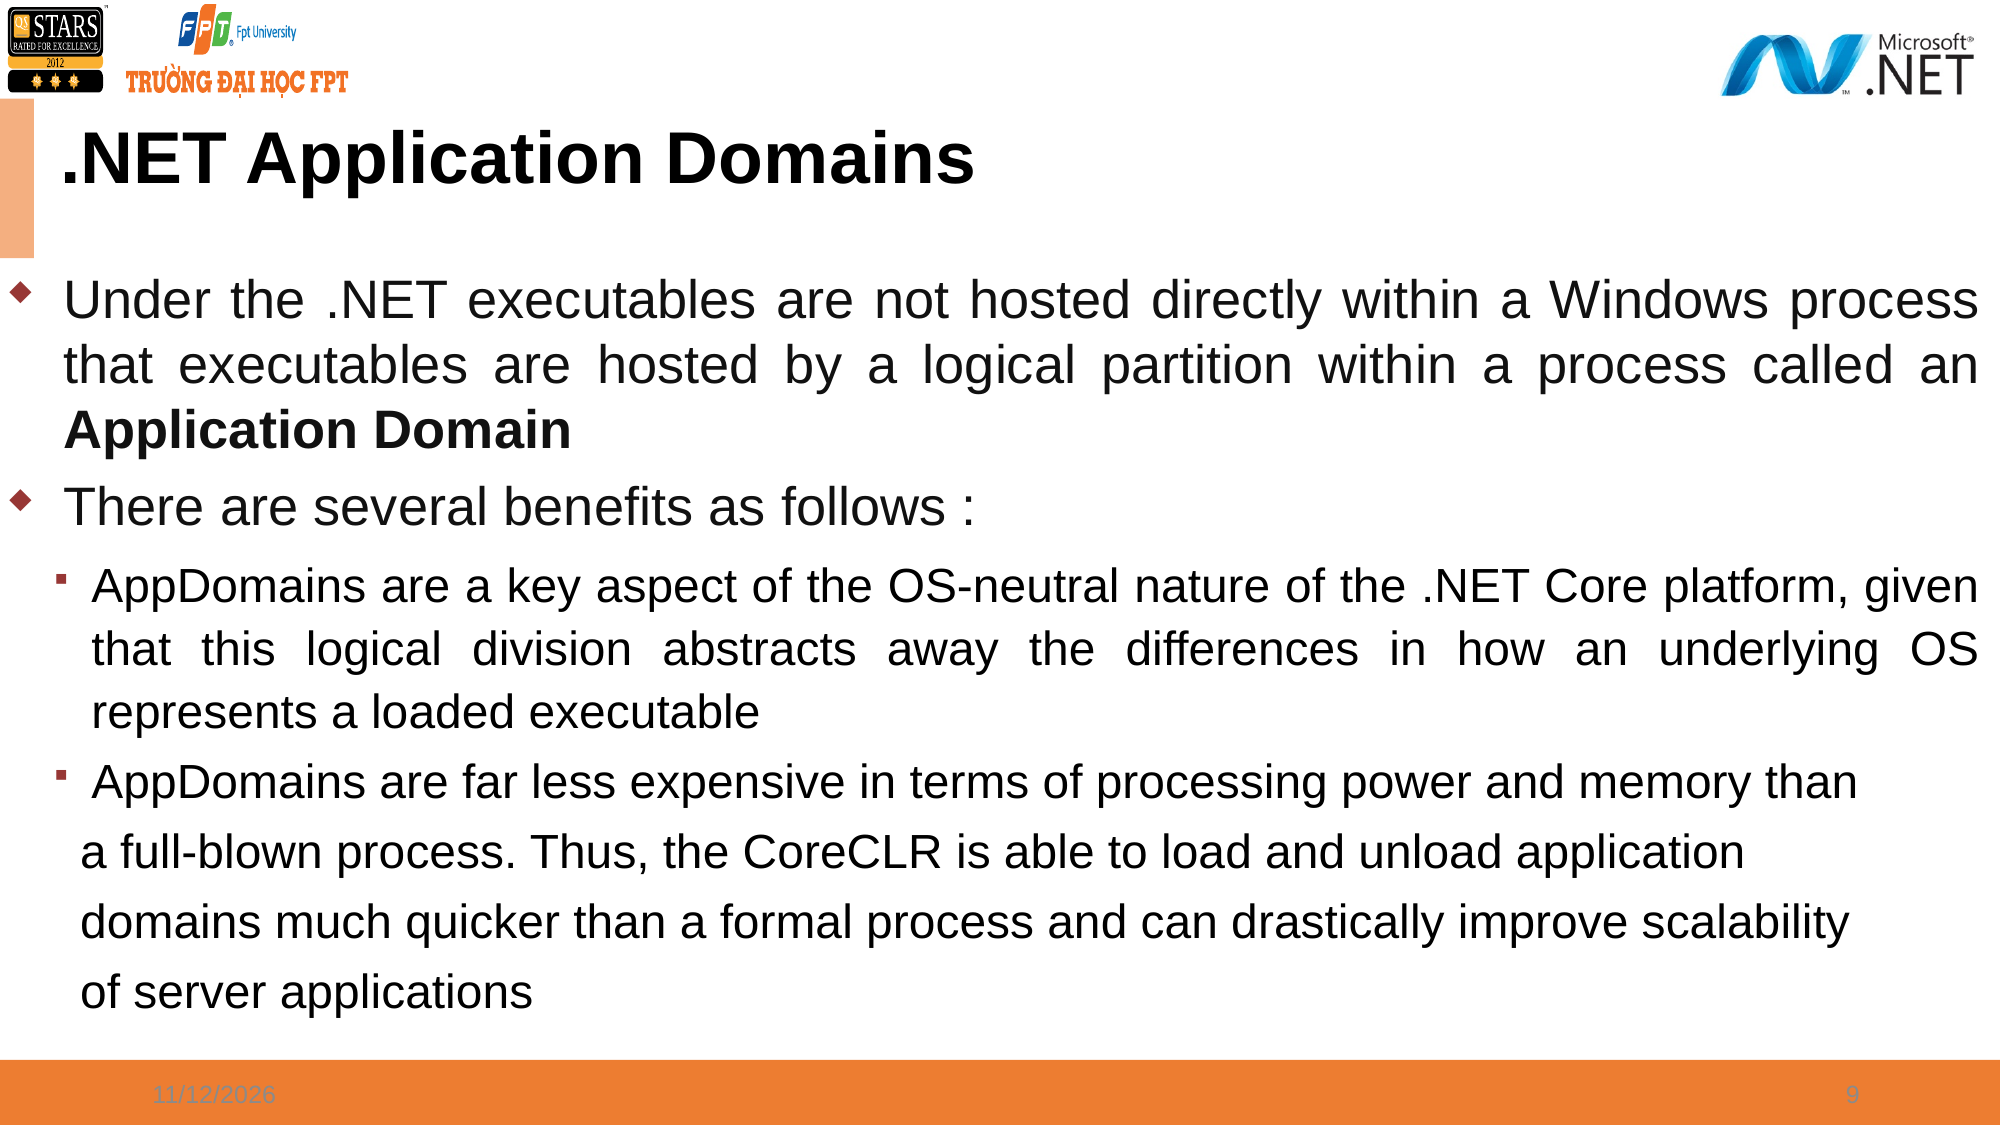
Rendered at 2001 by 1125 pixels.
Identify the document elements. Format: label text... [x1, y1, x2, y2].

text_box Under the .NET executables are not hosted directly within a Windows process that executables are hosted by a logical partition within a process called an Application Domain There are several benefits as follows : AppDomains are a key aspect of the OS-neutral nature of the .NET Core platform, given that this logical division abstracts away the differences in how an underlying OS represents a loaded executable AppDomains are far less expensive in terms of processing power and memory than a full-blown process. Thus, the CoreCLR is able to load and unload application domains much quicker than a formal process and can drastically improve scalability of server applications [0, 256, 1998, 1026]
title .NET Application Domains [45, 112, 1973, 208]
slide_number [137, 1063, 588, 1123]
slide_number 9 [1424, 1063, 1875, 1123]
picture [1685, 0, 2001, 129]
